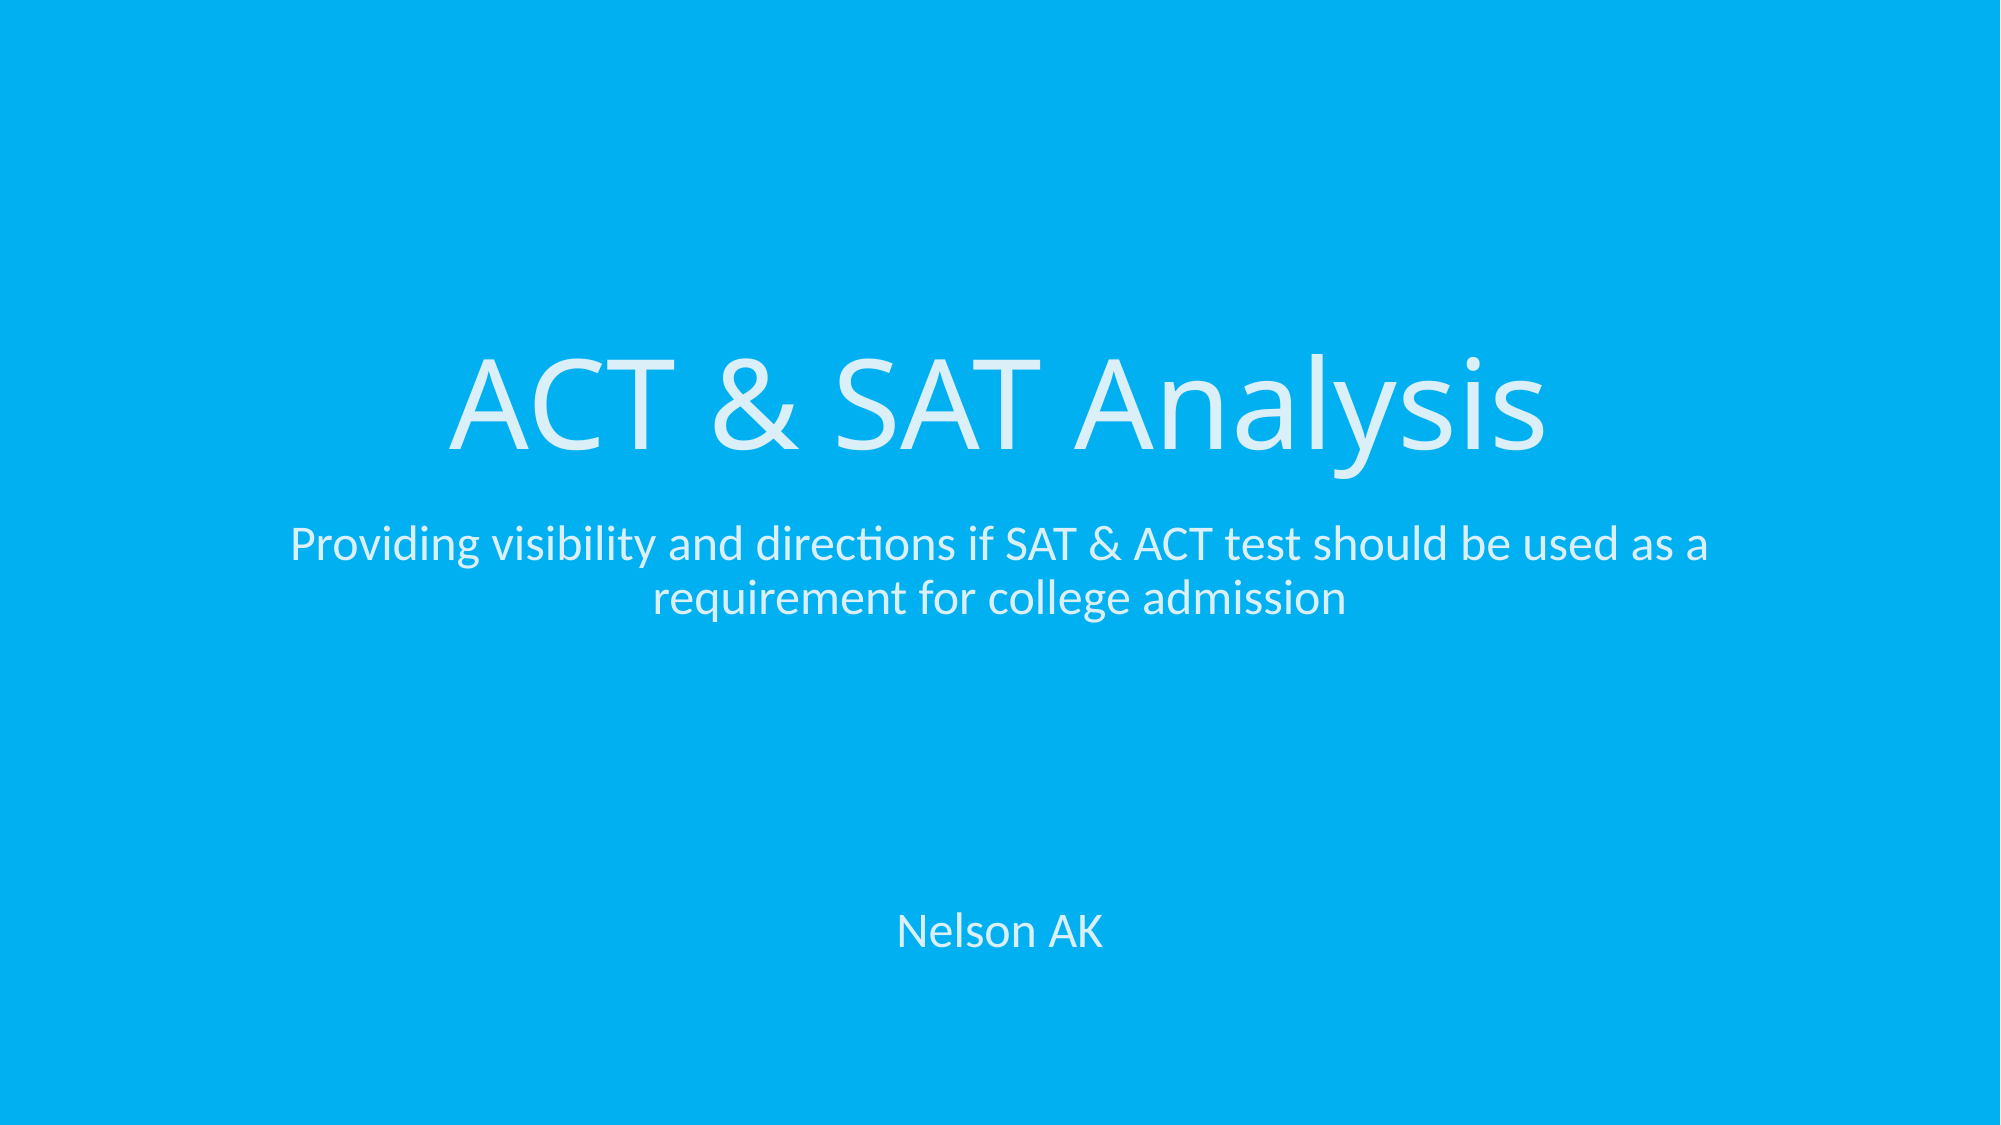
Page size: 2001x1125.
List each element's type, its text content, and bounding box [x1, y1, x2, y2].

text_box Nelson AK [249, 897, 1750, 1125]
subtitle Providing visibility and directions if SAT & ACT test should be used as a requirement for college admission [249, 510, 1750, 782]
title ACT & SAT Analysis [249, 92, 1750, 484]
